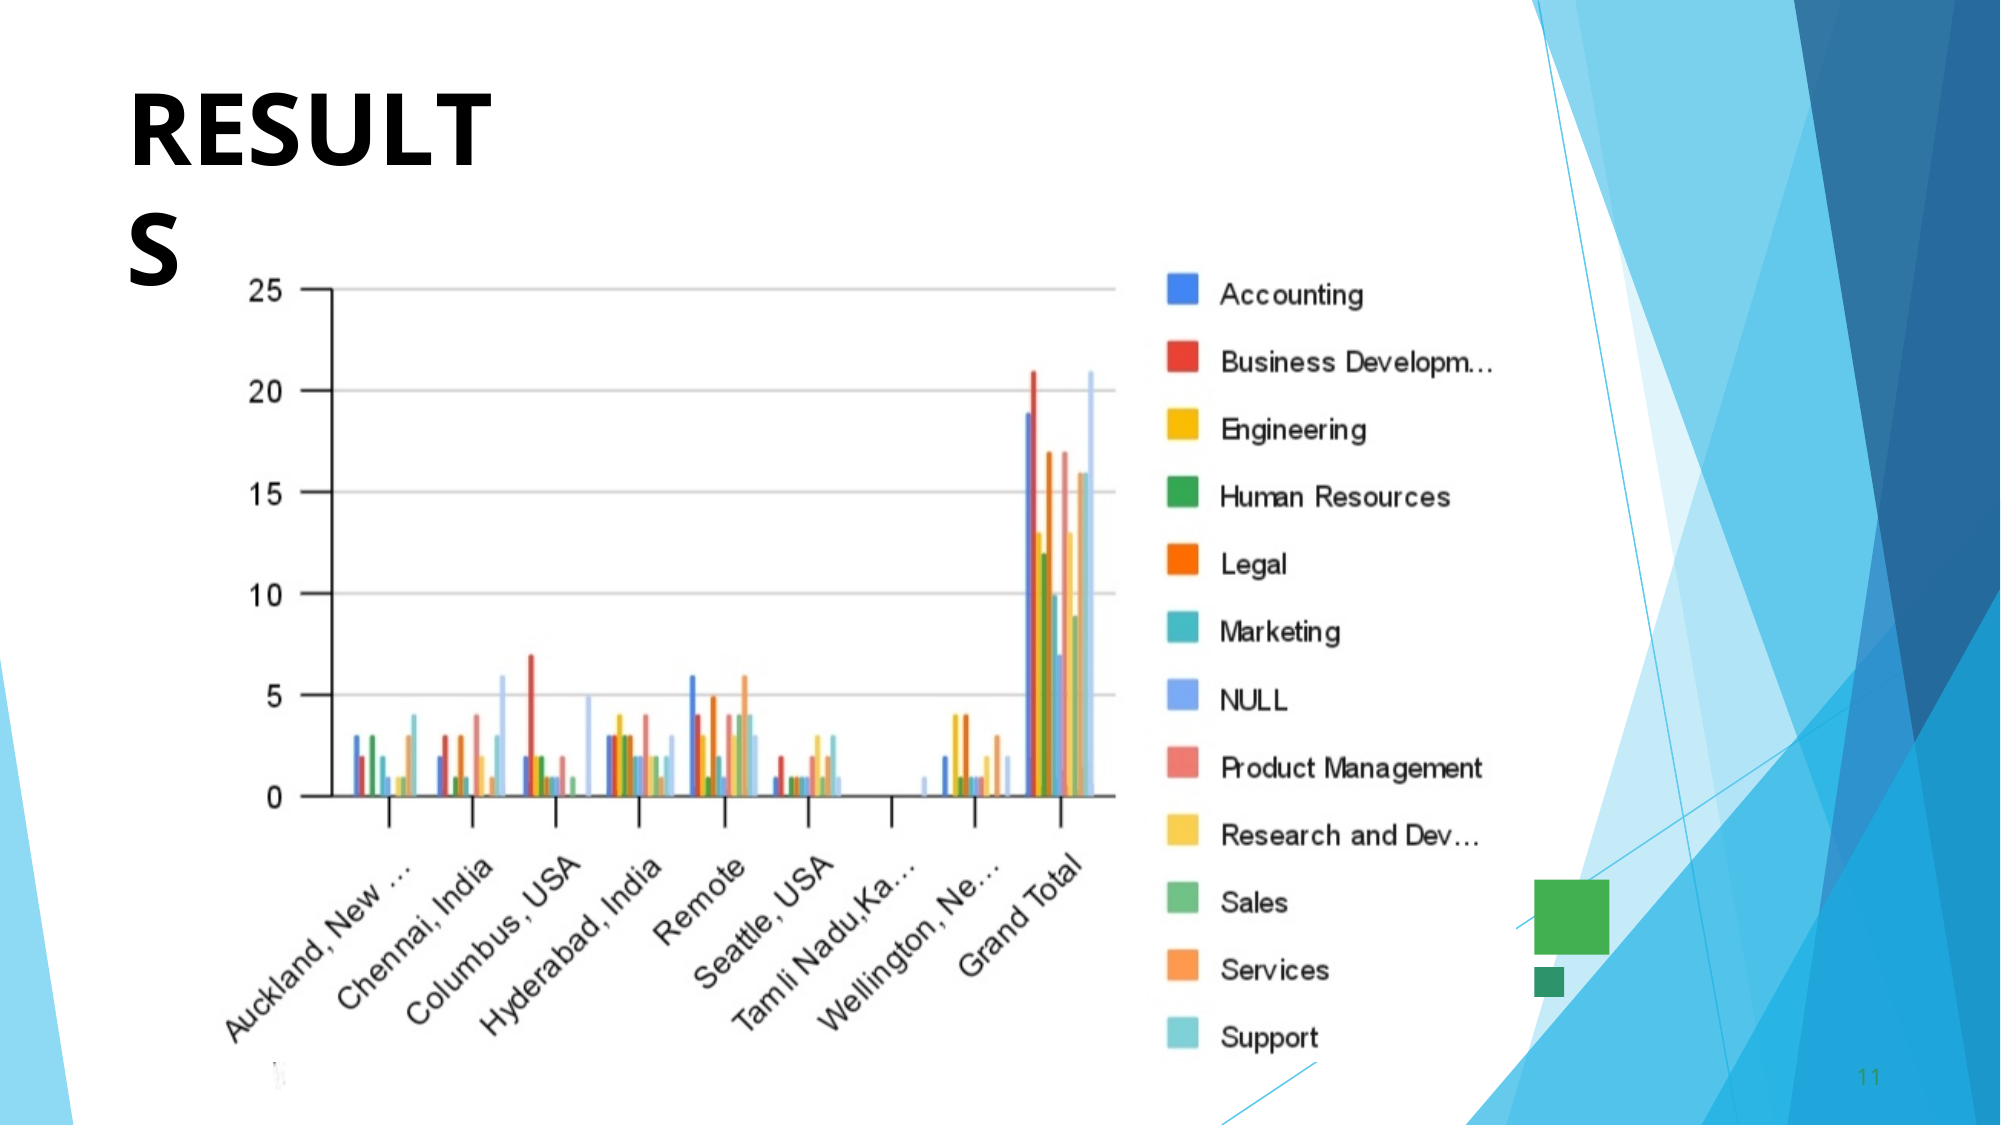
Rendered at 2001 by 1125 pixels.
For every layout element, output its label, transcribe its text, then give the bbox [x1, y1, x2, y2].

title RESULTS [123, 63, 524, 306]
text_box [1534, 967, 1565, 997]
picture [204, 238, 1516, 1091]
text_box 11 [1849, 1061, 1888, 1095]
text_box [1534, 879, 1610, 955]
